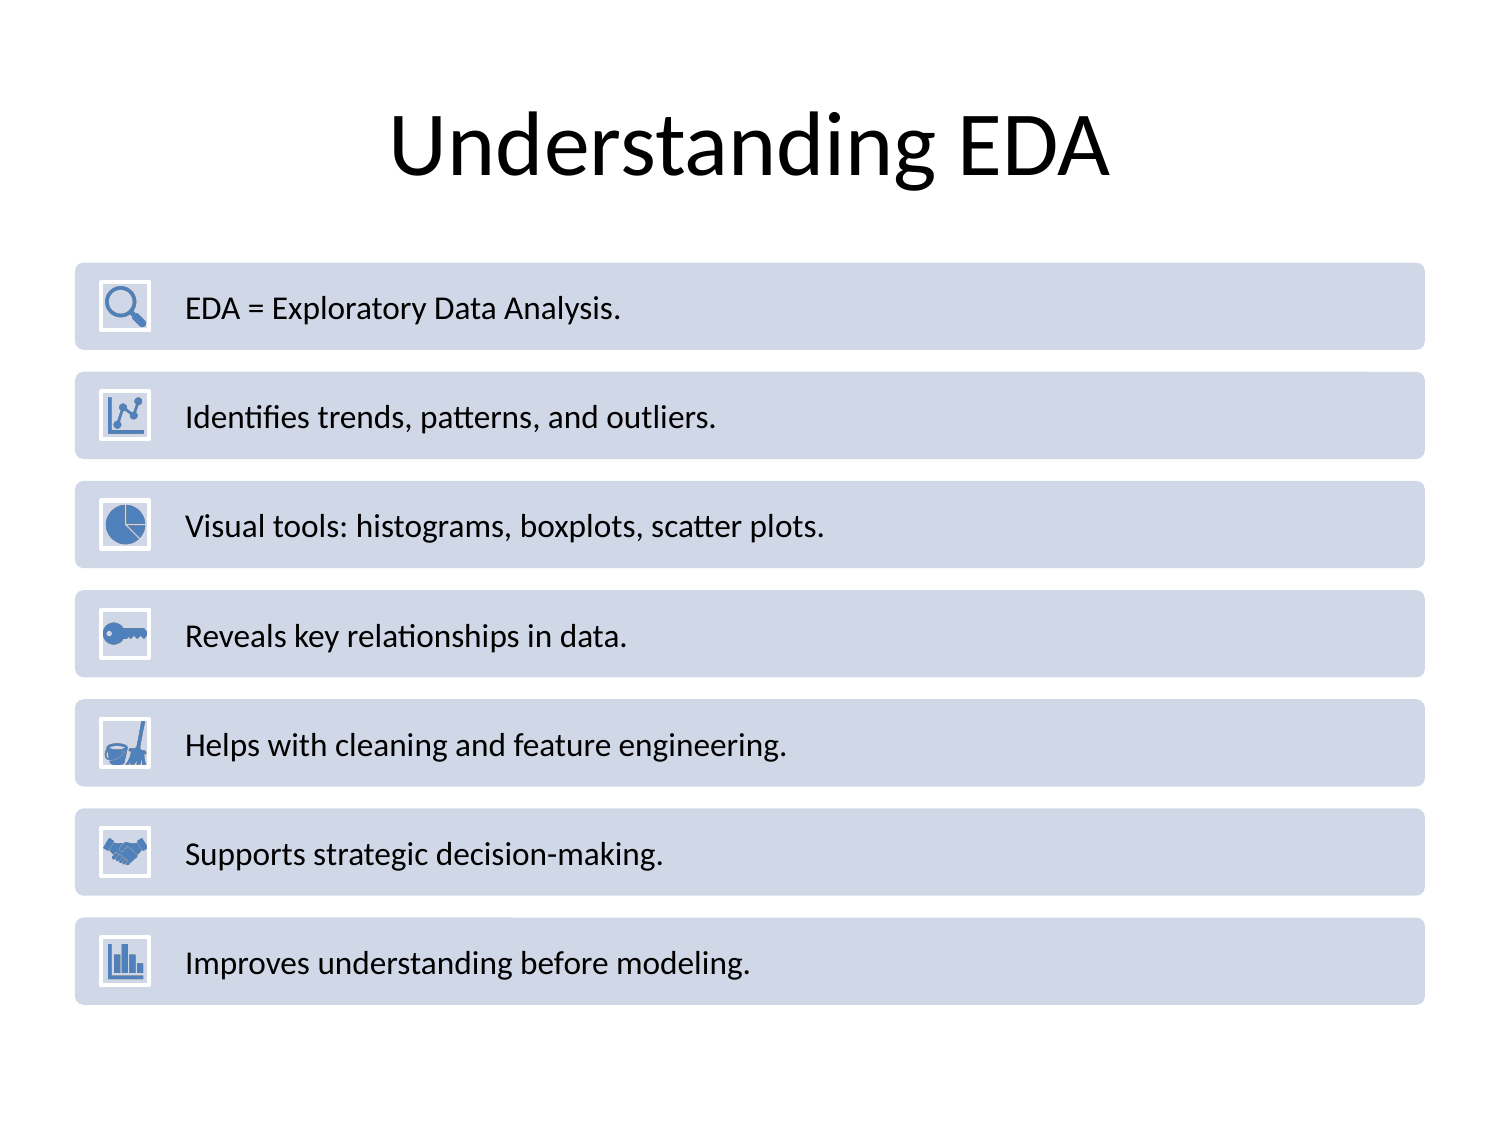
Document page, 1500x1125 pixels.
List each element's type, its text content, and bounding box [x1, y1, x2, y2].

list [74, 262, 1426, 1006]
title Understanding EDA [75, 45, 1425, 233]
